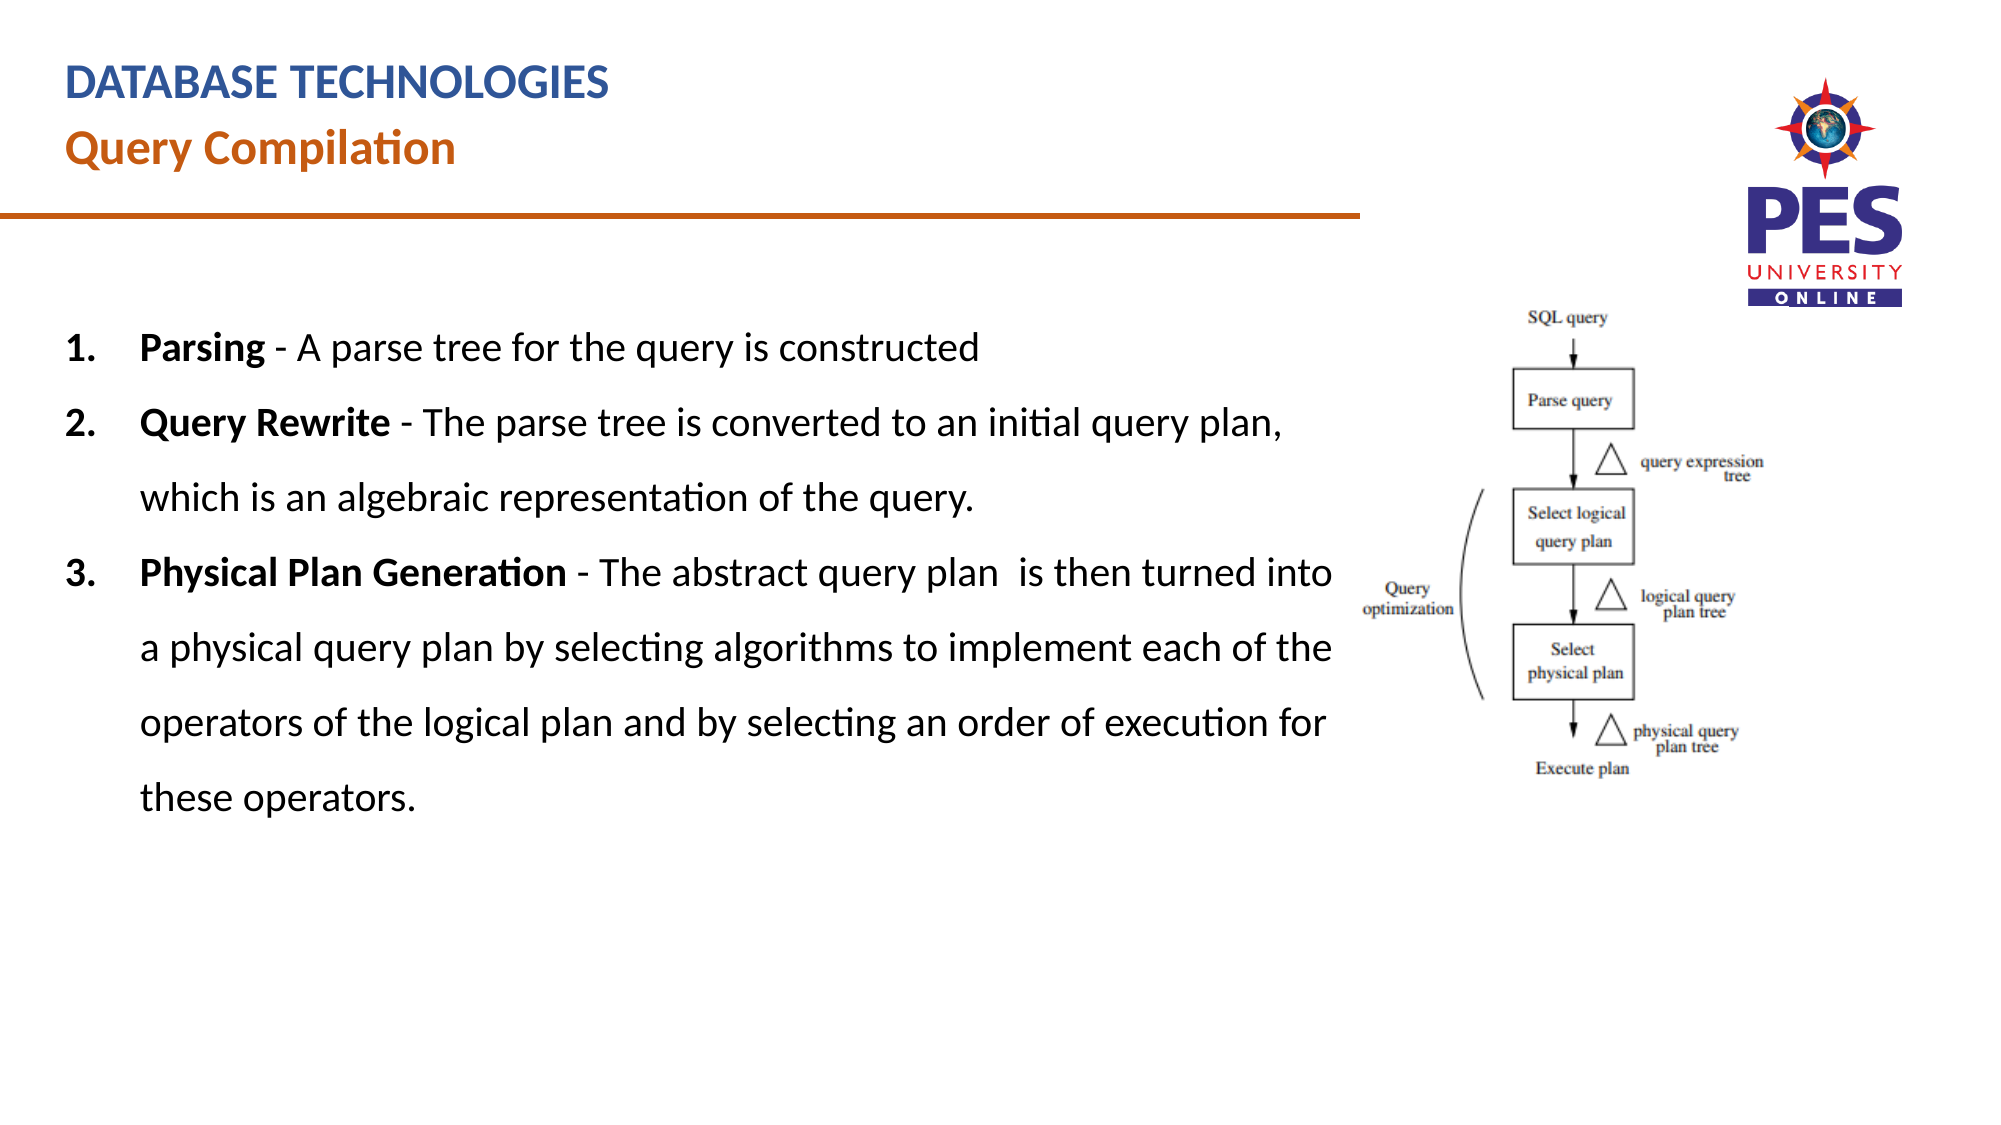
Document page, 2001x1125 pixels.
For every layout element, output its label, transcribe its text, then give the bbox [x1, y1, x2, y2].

text_box Query Compilation [49, 106, 1363, 182]
text_box Parsing - A parse tree for the query is constructed Query Rewrite - The parse tree is converted to an initial query plan, which is an algebraic representation of the query. Physical Plan Generation - The abstract query plan is then turned into a physical query plan by selecting algorithms to implement each of the operators of the logical plan and by selecting an order of execution for these operators. [49, 287, 1363, 828]
picture [1339, 76, 1902, 790]
text_box DATABASE TECHNOLOGIES [49, 41, 1280, 117]
